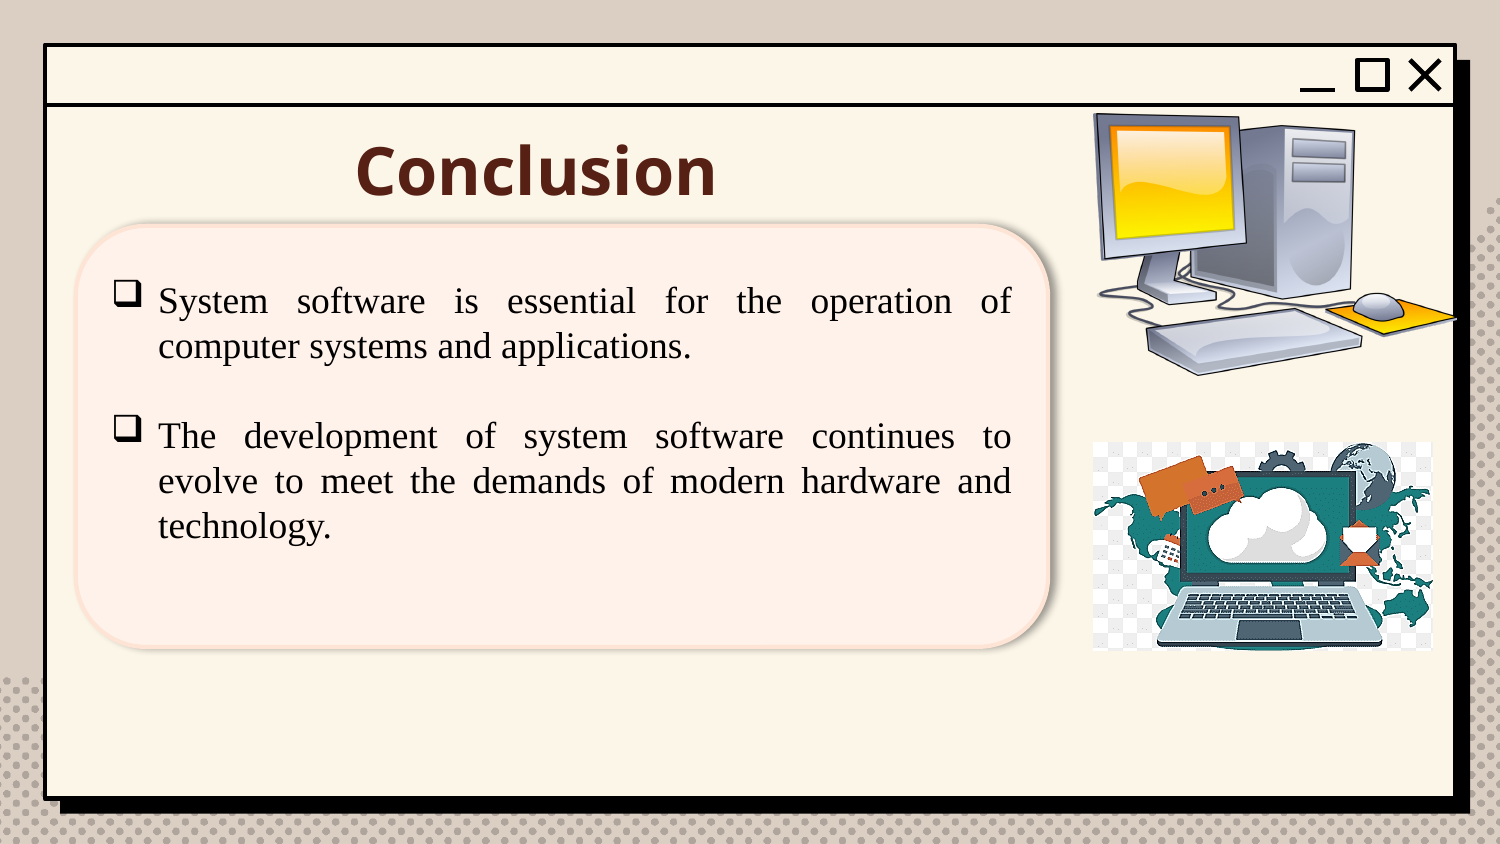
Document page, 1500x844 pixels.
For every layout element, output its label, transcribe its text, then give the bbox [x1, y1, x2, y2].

title Conclusion [180, 113, 910, 218]
picture [1093, 113, 1457, 377]
text_box System software is essential for the operation of computer systems and applications. The development of system software continues to evolve to meet the demands of modern hardware and technology. [73, 223, 1051, 649]
picture [1093, 442, 1433, 651]
